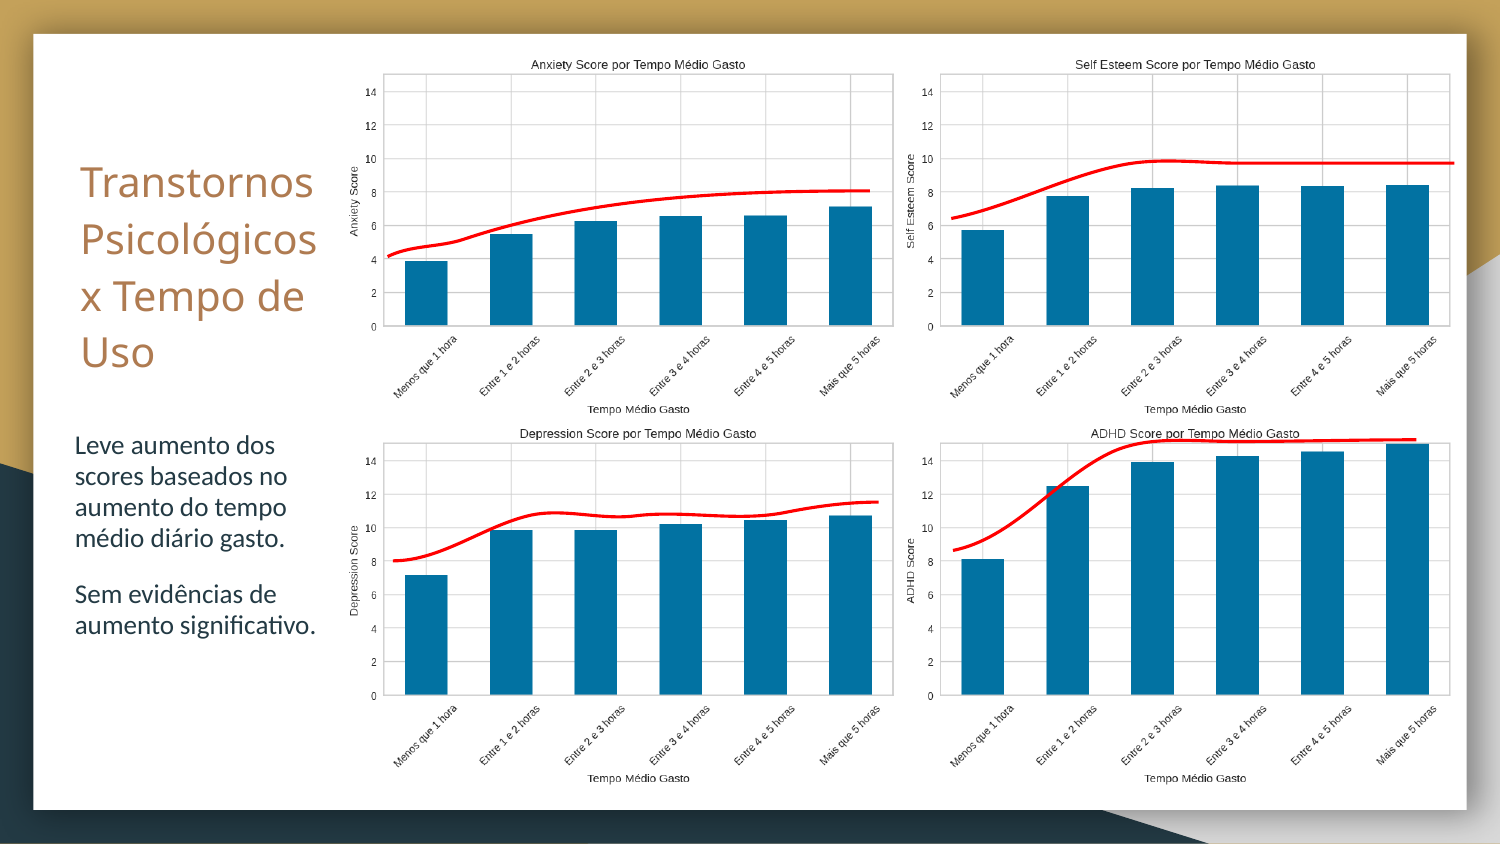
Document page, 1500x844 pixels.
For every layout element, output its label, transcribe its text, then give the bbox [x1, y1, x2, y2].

picture [342, 52, 1457, 792]
title Transtornos Psicológicos x Tempo de Uso [65, 138, 336, 397]
list Leve aumento dos scores baseados no aumento do tempo médio diário gasto. Sem evidências de aumento significativo. [59, 414, 336, 717]
